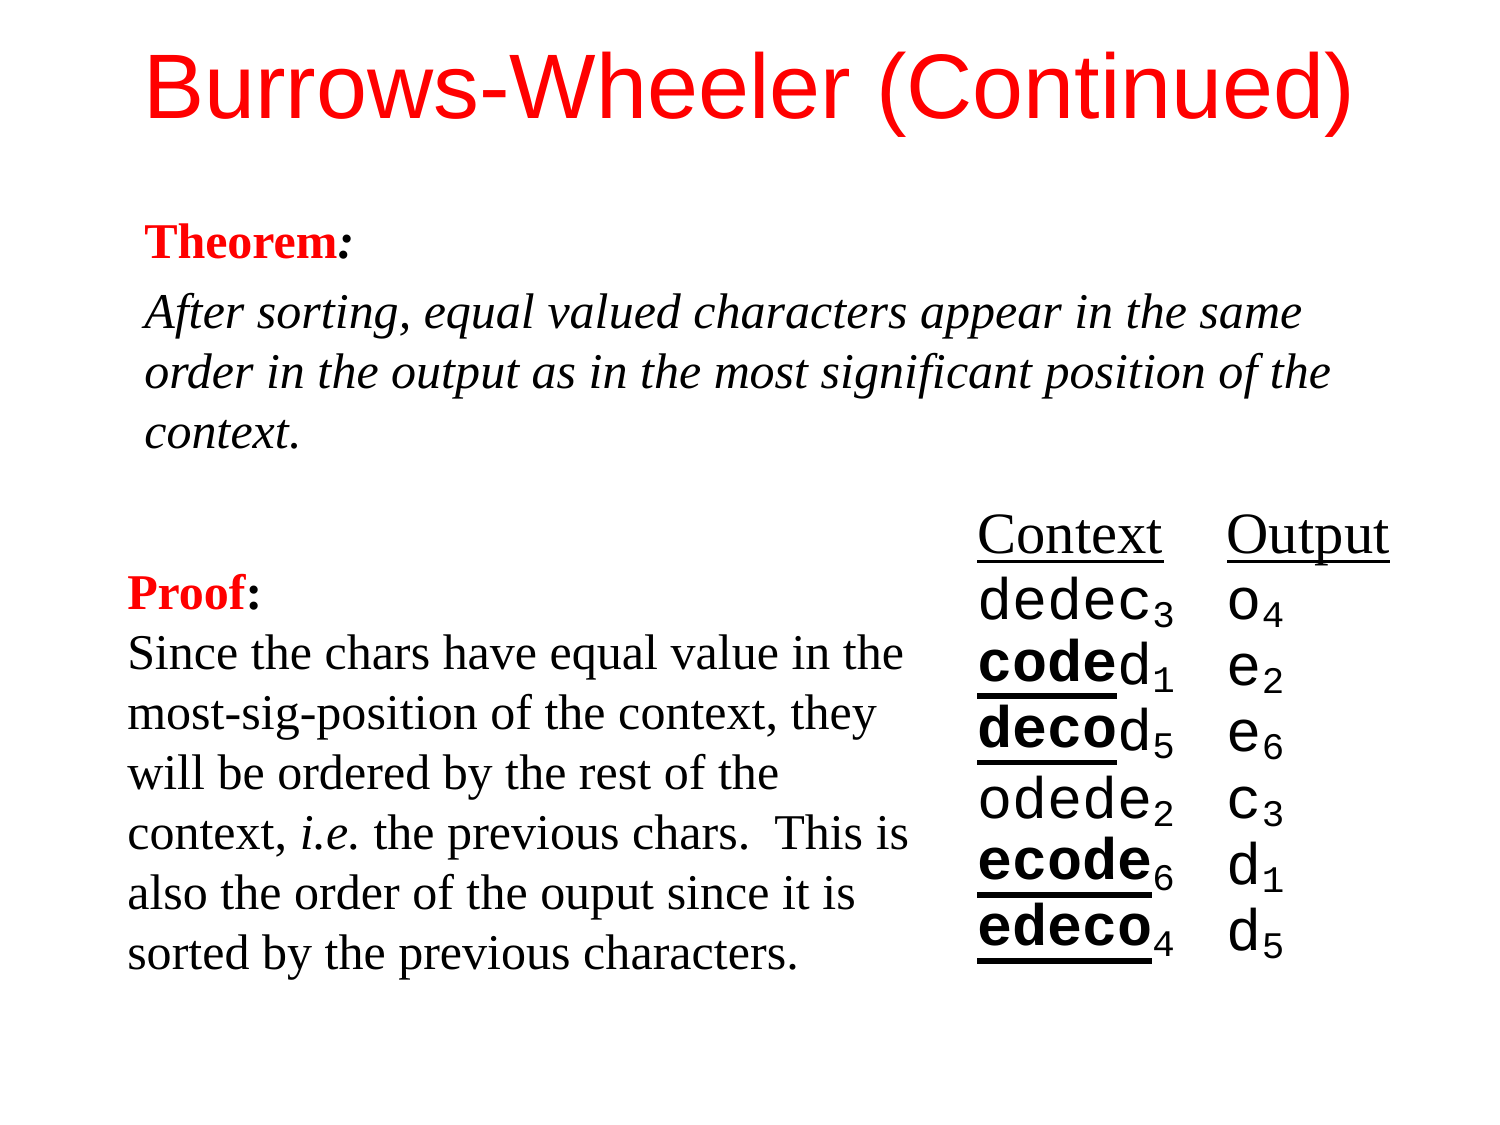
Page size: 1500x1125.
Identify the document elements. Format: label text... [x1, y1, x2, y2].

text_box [950, 500, 1442, 1040]
title Burrows-Wheeler (Continued) [112, 13, 1388, 152]
text_box Proof: Since the chars have equal value in the most-sig-position of the context, they will be ordered by the rest of the context, i.e. the previous chars. This is also the order of the ouput since it is sorted by the previous characters. [112, 552, 950, 988]
list Theorem: After sorting, equal valued characters appear in the same order in the output as in the most significant position of the context. [129, 201, 1364, 501]
